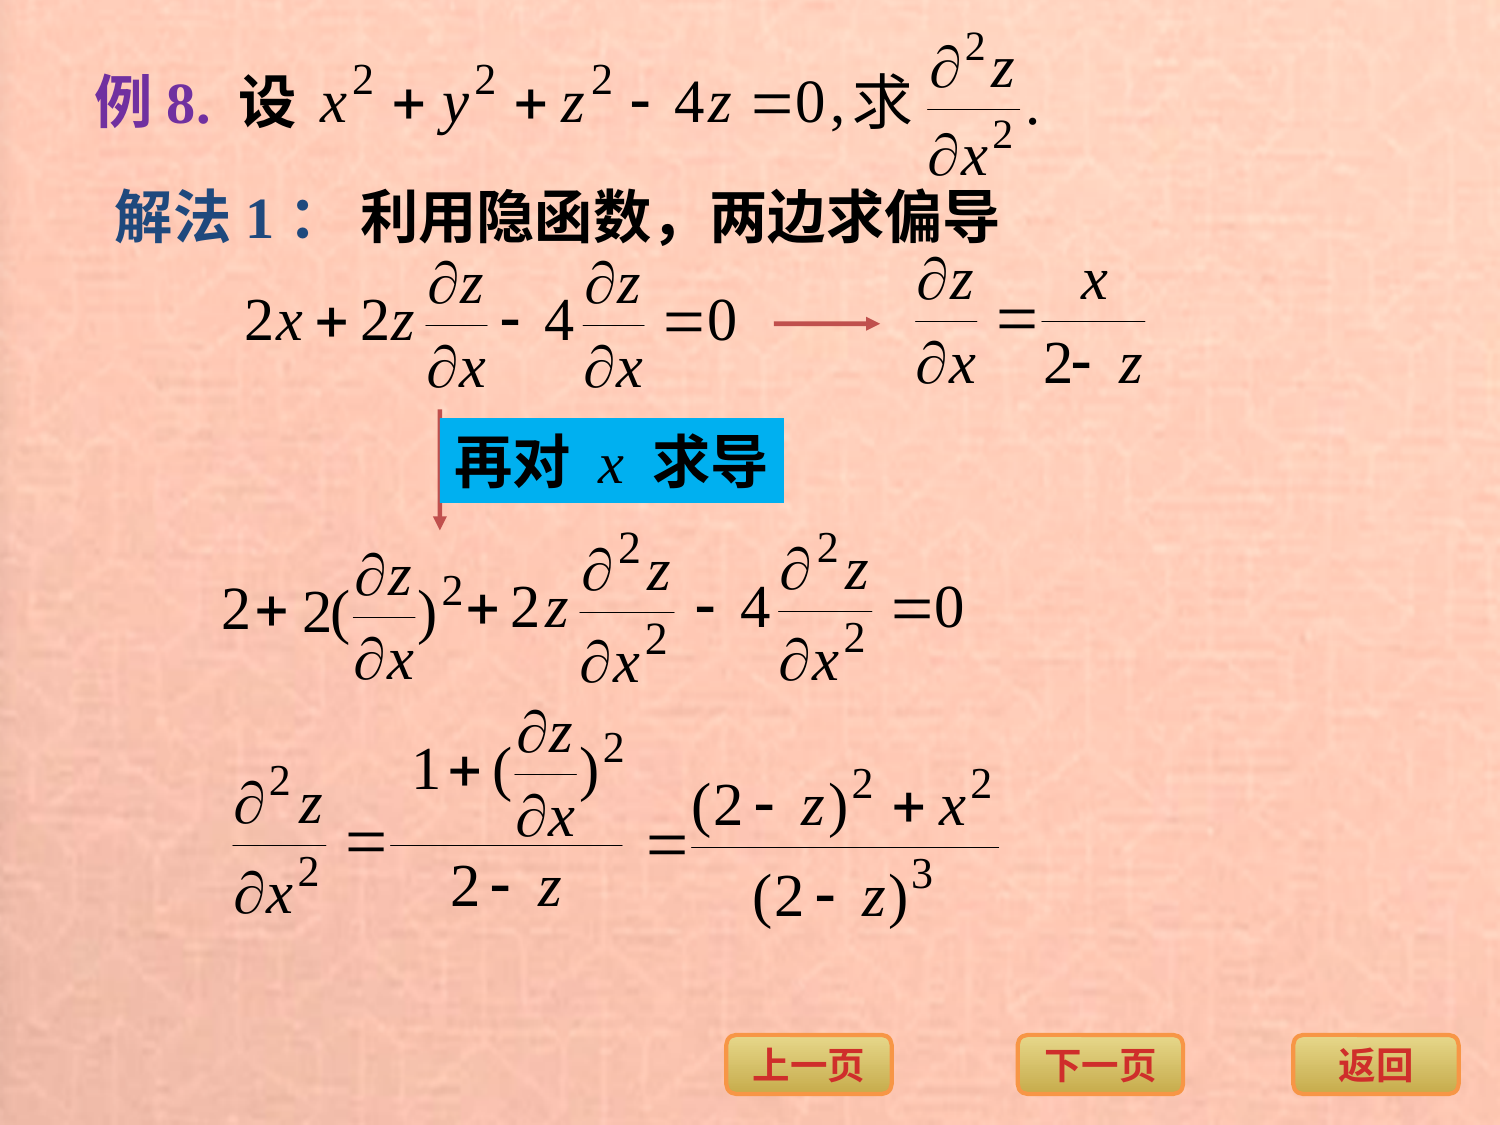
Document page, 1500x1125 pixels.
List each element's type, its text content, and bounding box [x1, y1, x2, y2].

text_box [433, 503, 447, 531]
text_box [639, 759, 1003, 934]
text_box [461, 522, 679, 701]
picture [0, 0, 1500, 1125]
text_box [936, 261, 1262, 437]
text_box 例8. 设 [79, 54, 313, 147]
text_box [414, 701, 628, 854]
text_box [773, 317, 881, 330]
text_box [852, 21, 1039, 195]
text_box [299, 544, 456, 697]
text_box 解法1： 利用隐函数，两边求偏导 [100, 172, 1185, 258]
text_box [314, 54, 846, 141]
text_box 再对 x 求导 [439, 418, 784, 503]
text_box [911, 248, 1150, 401]
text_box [692, 523, 966, 698]
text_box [217, 582, 291, 648]
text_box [228, 757, 627, 931]
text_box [241, 252, 740, 405]
